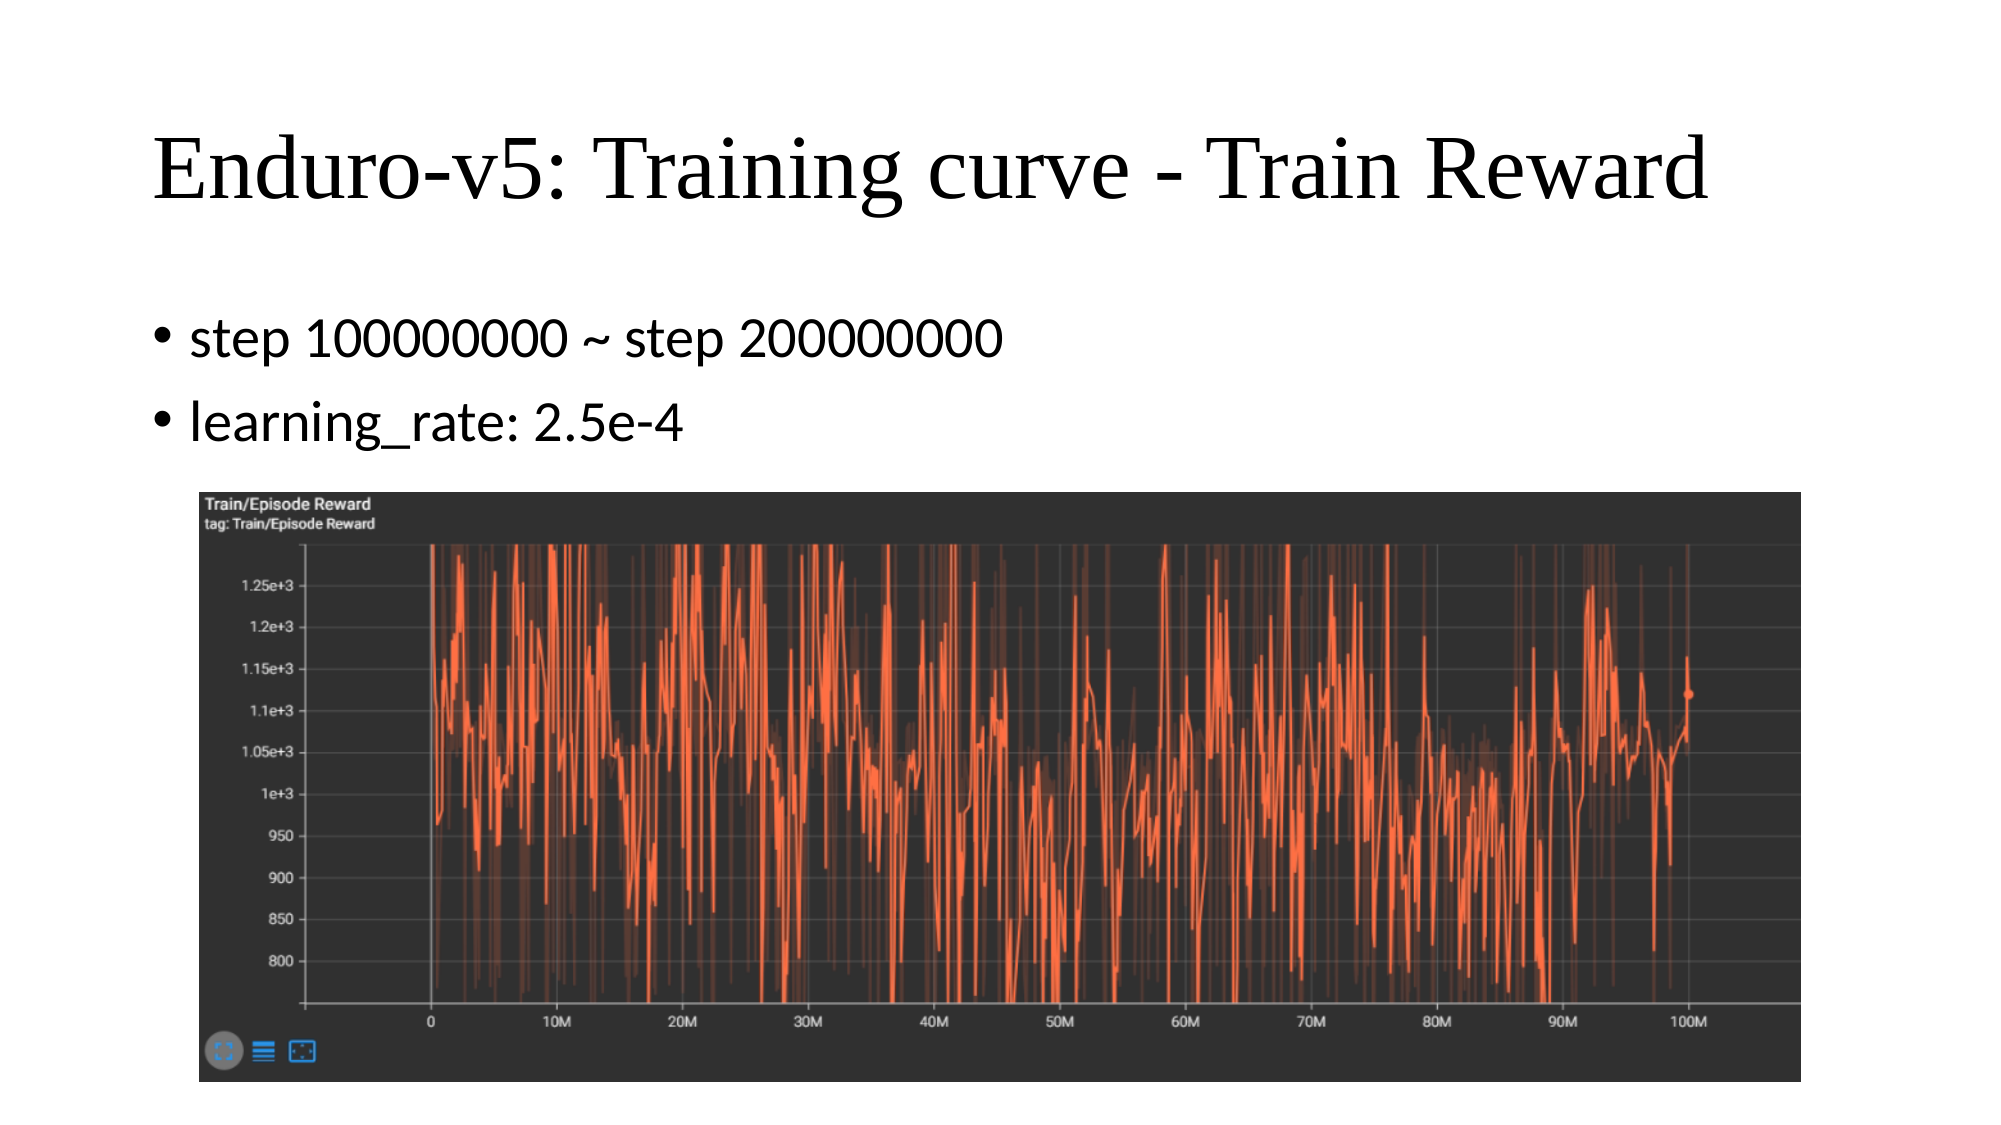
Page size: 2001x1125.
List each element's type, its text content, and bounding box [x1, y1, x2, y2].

list step 100000000 ~ step 200000000 learning_rate: 2.5e-4 [137, 299, 1863, 1014]
picture [199, 492, 1801, 1082]
title Enduro-v5: Training curve - Train Reward [137, 59, 1863, 278]
